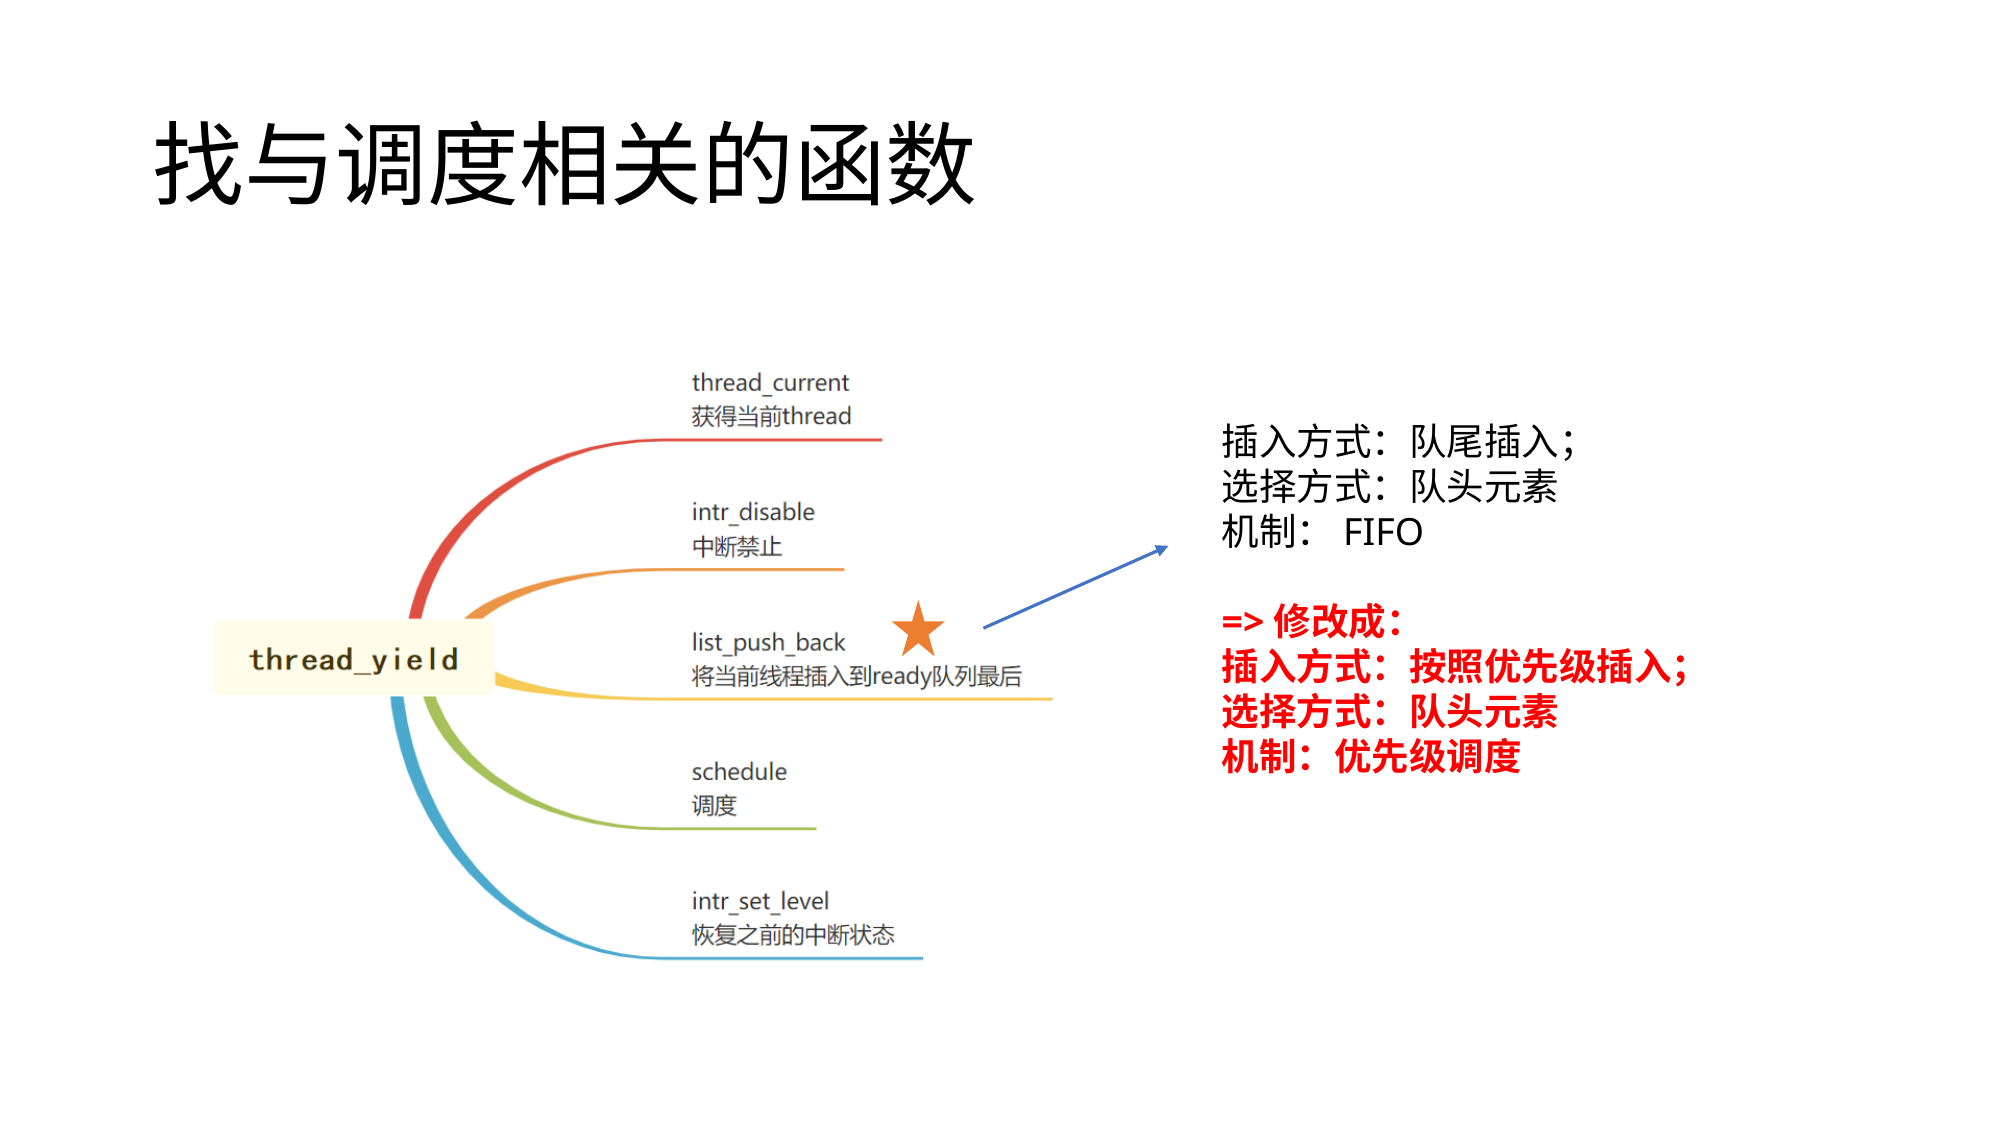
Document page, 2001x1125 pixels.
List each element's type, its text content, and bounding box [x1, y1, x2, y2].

title 找与调度相关的函数 [137, 59, 1863, 278]
text_box 插入方式：队尾插入； 选择方式：队头元素 机制：FIFO =>修改成： 插入方式：按照优先级插入； 选择方式：队头元素 机制：优先级调度 [1206, 410, 1711, 786]
picture [187, 299, 1089, 999]
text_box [983, 545, 1169, 629]
